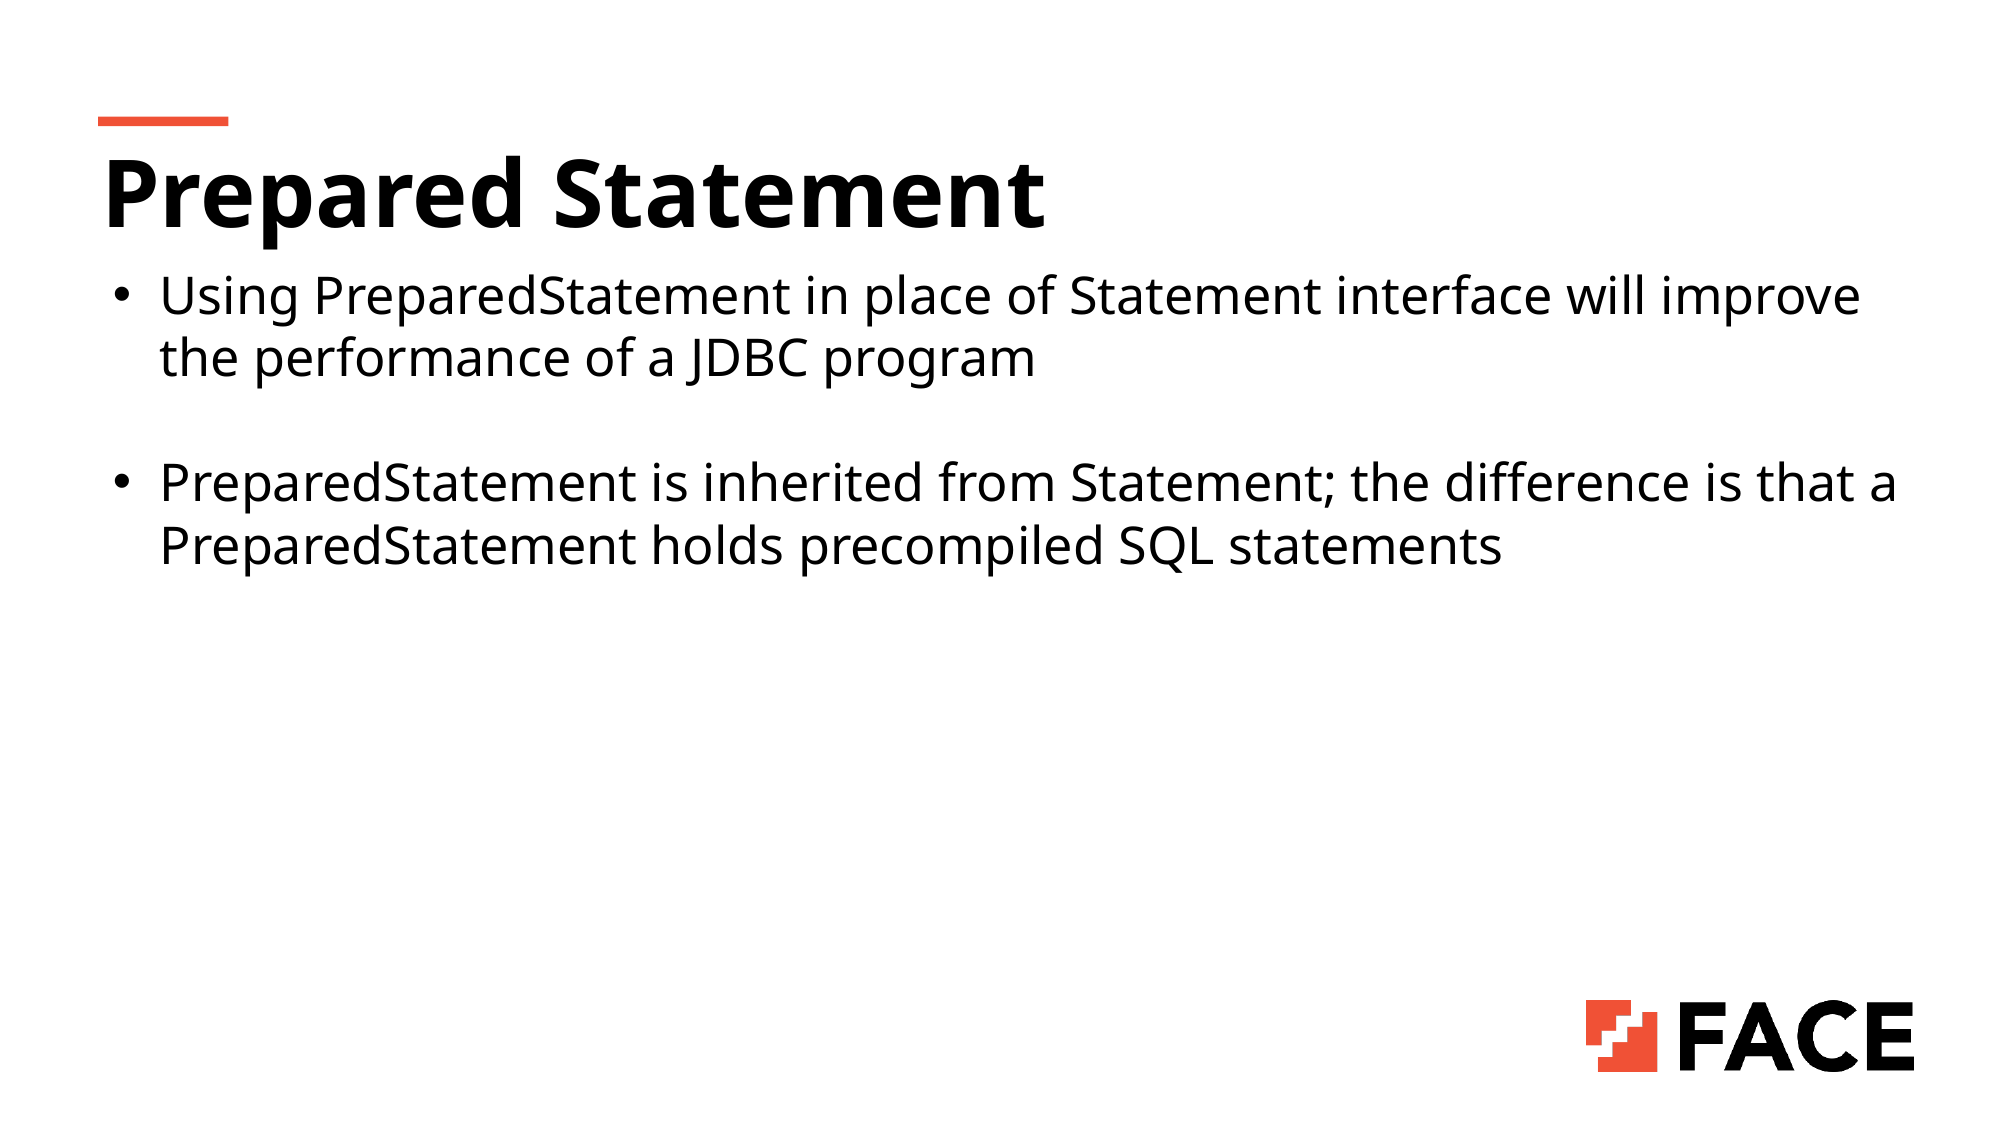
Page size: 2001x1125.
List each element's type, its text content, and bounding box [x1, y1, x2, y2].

text_box Prepared Statement [86, 126, 1914, 254]
picture [1586, 1000, 1914, 1072]
text_box [97, 116, 230, 127]
text_box Using PreparedStatement in place of Statement interface will improve the performance of a JDBC program PreparedStatement is inherited from Statement; the difference is that a PreparedStatement holds precompiled SQL statements [98, 254, 1920, 645]
